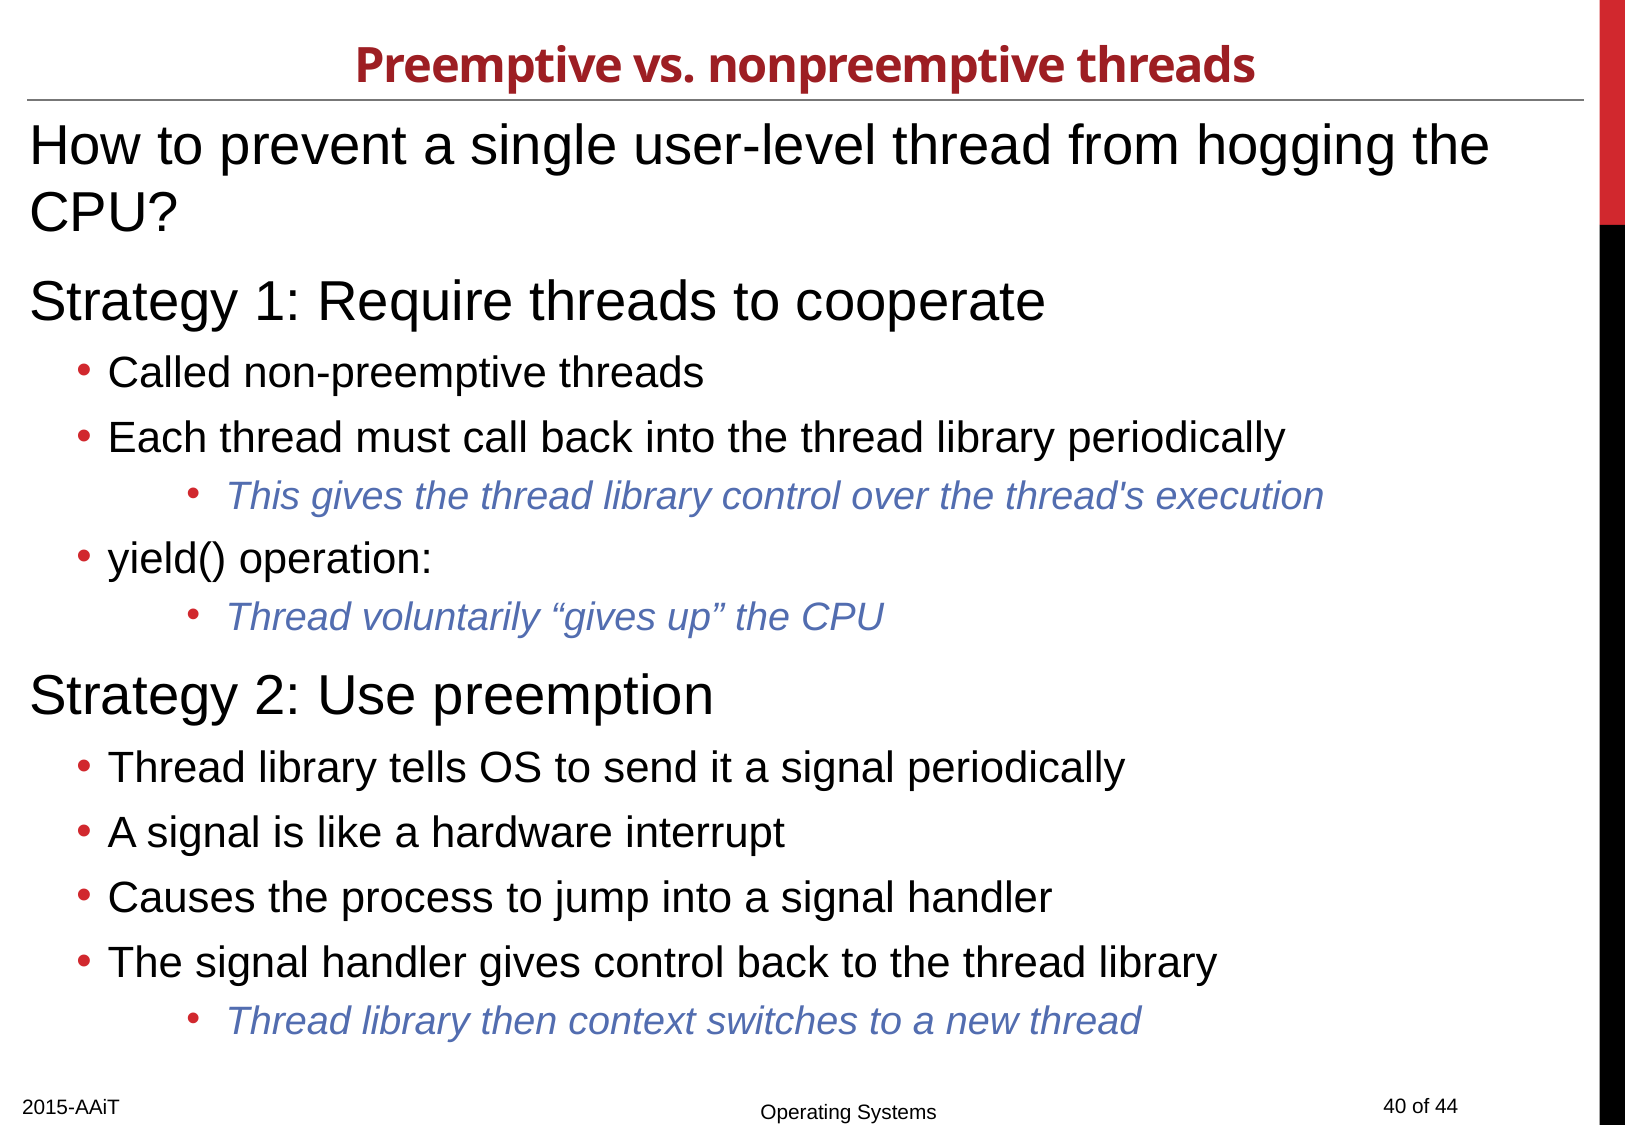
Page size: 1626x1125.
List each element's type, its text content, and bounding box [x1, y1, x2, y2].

slide_number 40 of 44 [1367, 1087, 1602, 1125]
title Preemptive vs. nonpreemptive threads [13, 25, 1585, 99]
list How to prevent a single user-level thread from hogging the CPU? Strategy 1: Require threads to cooperate Called non-preemptive threads Each thread must call back into the thread library periodically This gives the thread library control over the thread's execution yield() operation: Thread voluntarily “gives up” the CPU Strategy 2: Use preemption Thread library tells OS to send it a signal periodically A signal is like a hardware interrupt Causes the process to jump into a signal handler The signal handler gives control back to the thread library Thread library then context switches to a new thread [13, 99, 1585, 1088]
footer 2015-AAiT [6, 1087, 616, 1125]
slide_number Operating Systems [744, 1087, 1355, 1125]
